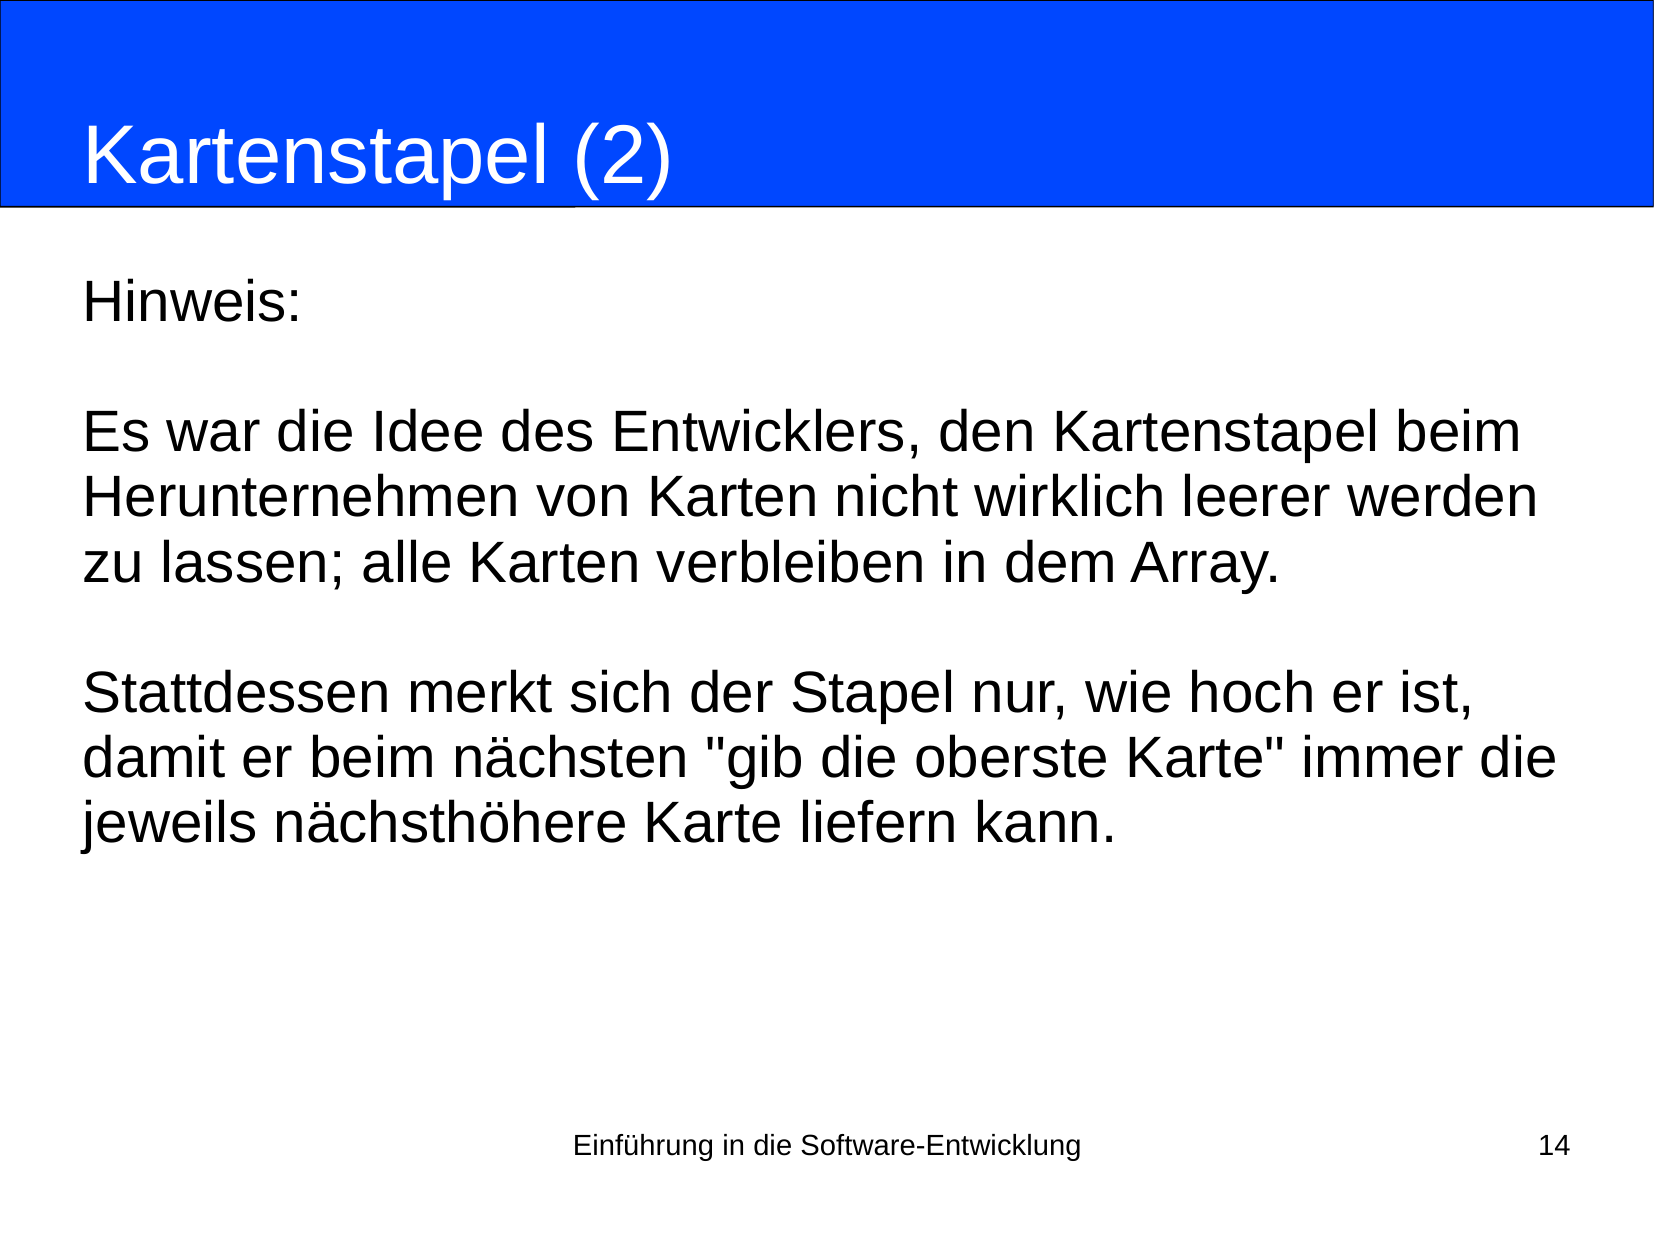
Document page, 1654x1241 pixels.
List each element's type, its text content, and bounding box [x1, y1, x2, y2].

text_box [0, 0, 1654, 207]
slide_number 14 [1185, 1129, 1571, 1215]
footer Einführung in die Software-Entwicklung [565, 1129, 1090, 1215]
subtitle Hinweis: Es war die Idee des Entwicklers, den Kartenstapel beim Herunternehmen von Karten nicht wirklich leerer werden zu lassen; alle Karten verbleiben in dem Array. Stattdessen merkt sich der Stapel nur, wie hoch er ist, damit er beim nächsten "gib die oberste Karte" immer die jeweils nächsthöhere Karte liefern kann. [82, 265, 1572, 1085]
title Kartenstapel (2) [82, 49, 1571, 257]
